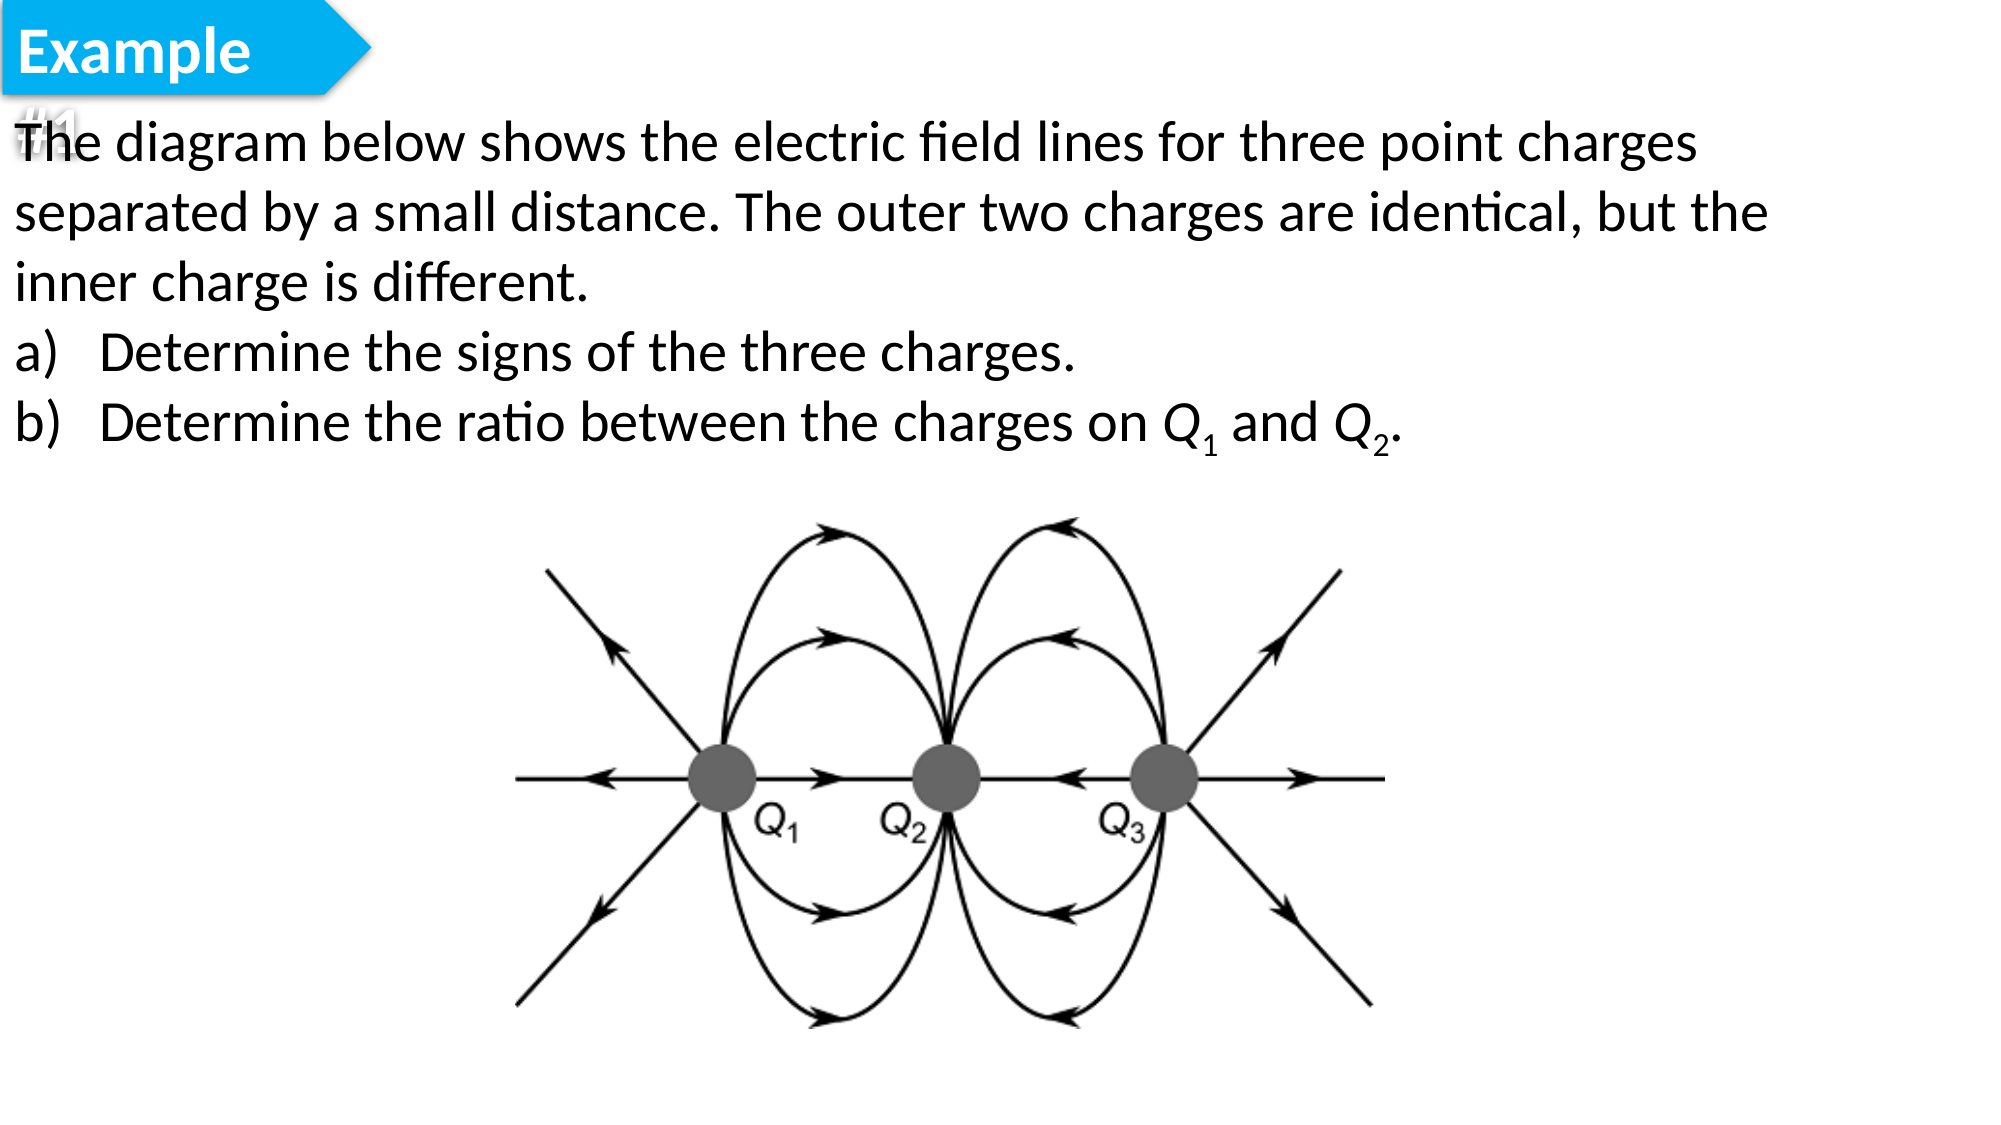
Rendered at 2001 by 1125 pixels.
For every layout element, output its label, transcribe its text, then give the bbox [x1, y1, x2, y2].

text_box Example #1 [2, 0, 372, 95]
picture [515, 516, 1385, 1030]
text_box The diagram below shows the electric field lines for three point charges separated by a small distance. The outer two charges are identical, but the inner charge is different. Determine the signs of the three charges. Determine the ratio between the charges on Q1 and Q2. [0, 95, 1900, 471]
